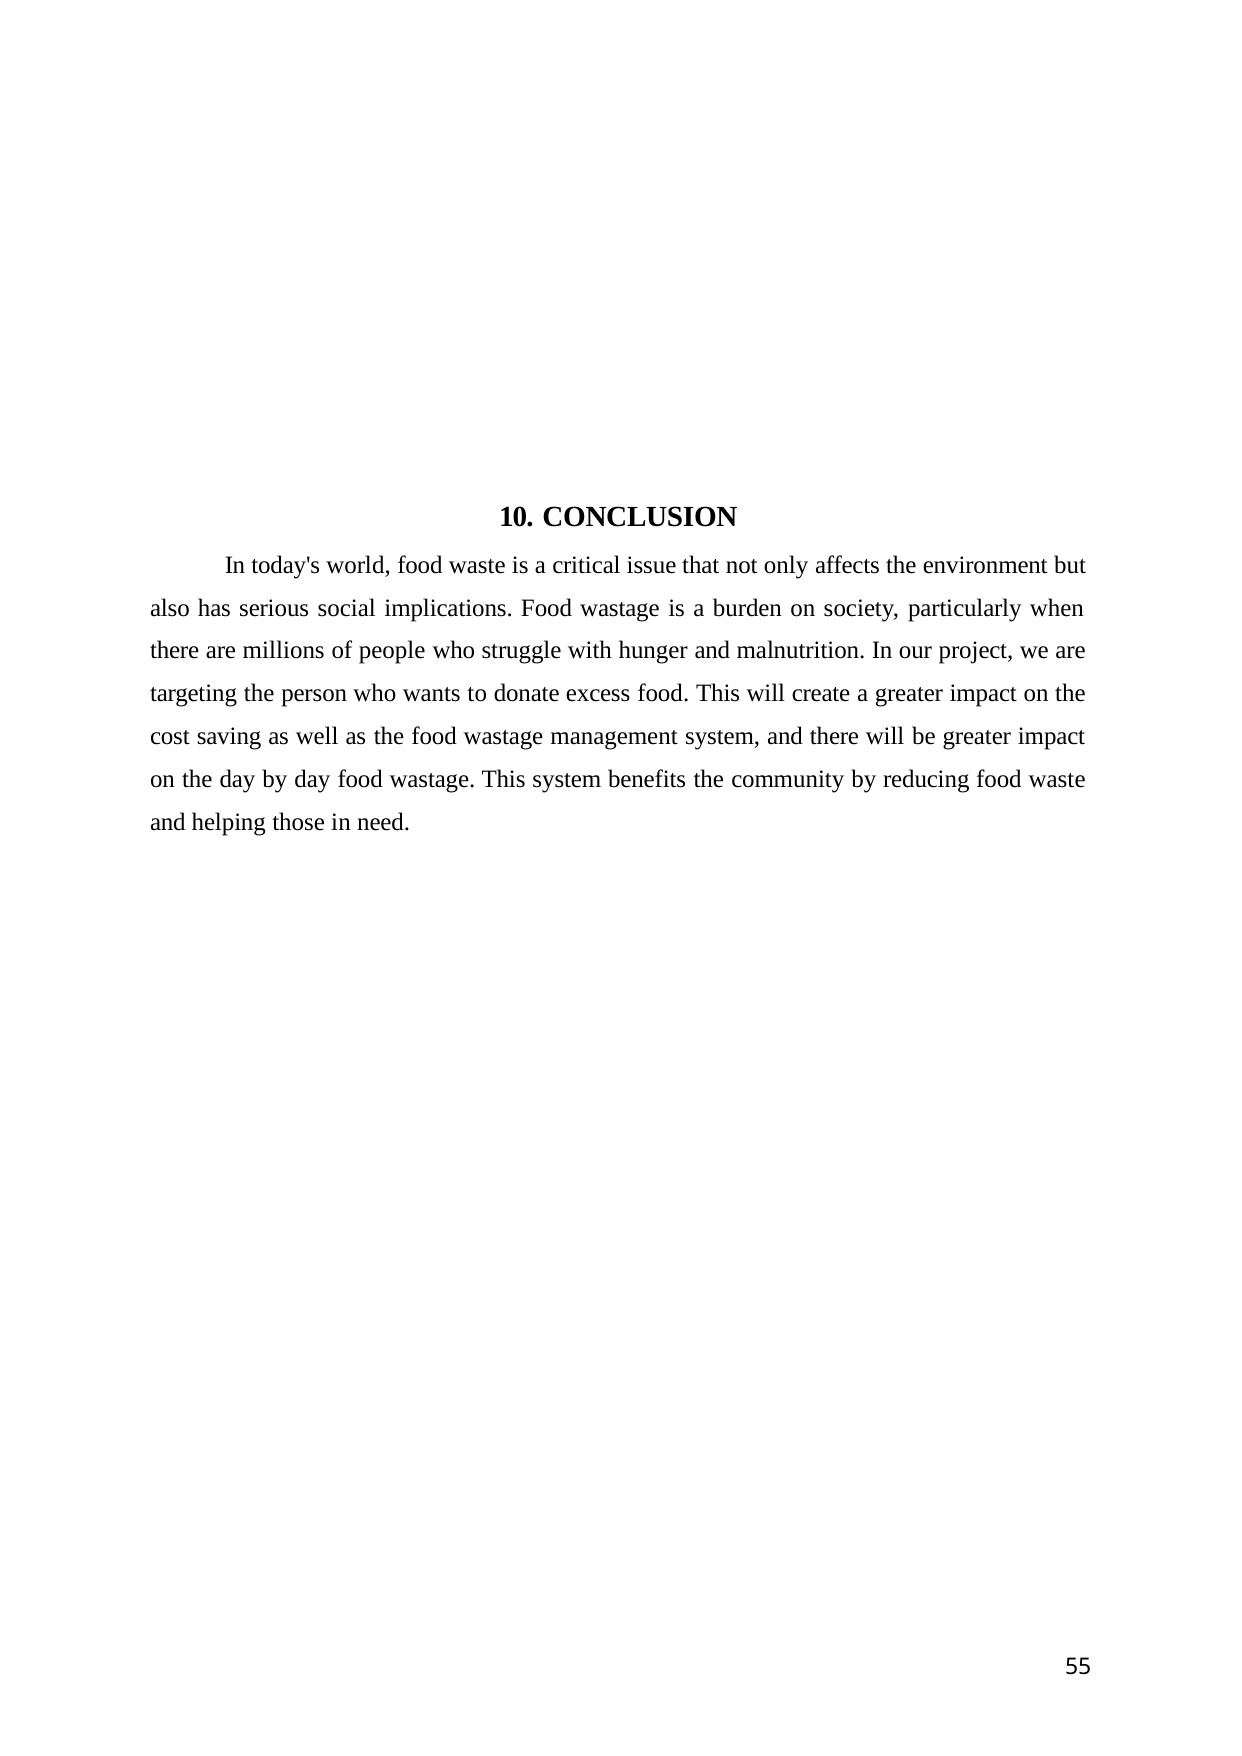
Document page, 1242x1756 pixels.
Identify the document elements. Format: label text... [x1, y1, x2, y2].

text_box 10. CONCLUSION In today's world, food waste is a critical issue that not only affects the environment but also has serious social implications. Food wastage is a burden on society, particularly when there are millions of people who struggle with hunger and malnutrition. In our project, we are targeting the person who wants to donate excess food. This will create a greater impact on the cost saving as well as the food wastage management system, and there will be greater impact on the day by day food wastage. This system benefits the community by reducing food waste and helping those in need. [147, 476, 1094, 836]
slide_number 55 [1058, 1651, 1096, 1756]
